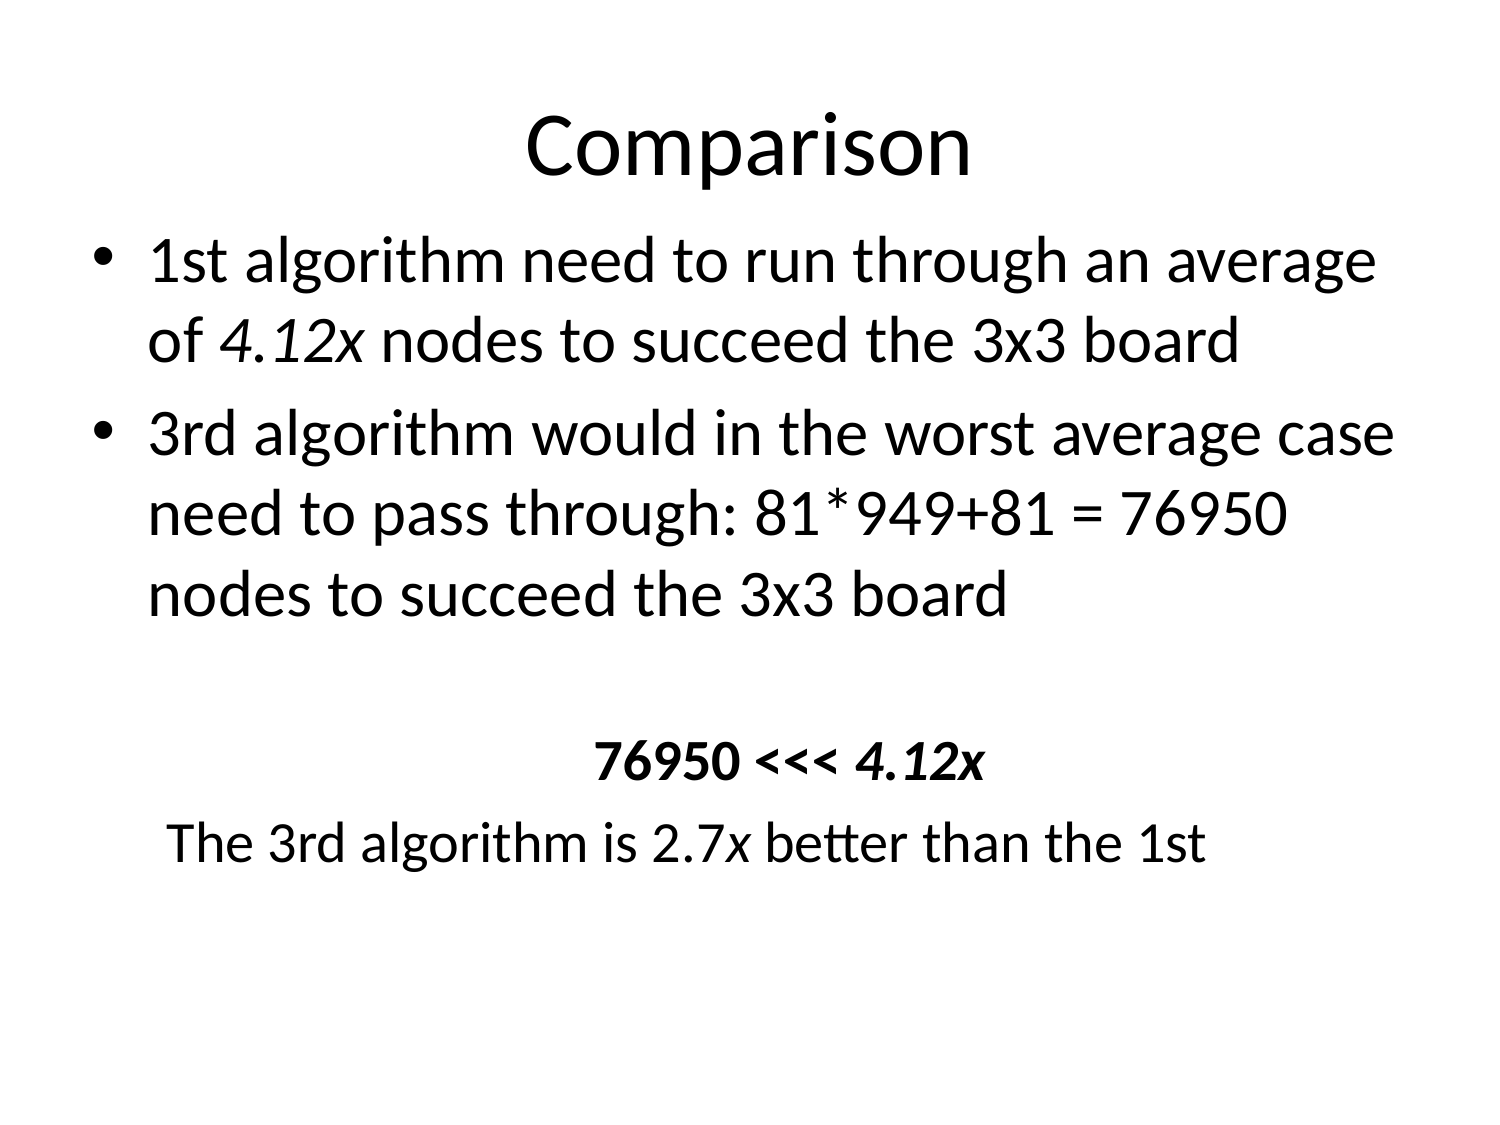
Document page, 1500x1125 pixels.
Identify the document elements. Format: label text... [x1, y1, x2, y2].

title Comparison [75, 45, 1425, 233]
